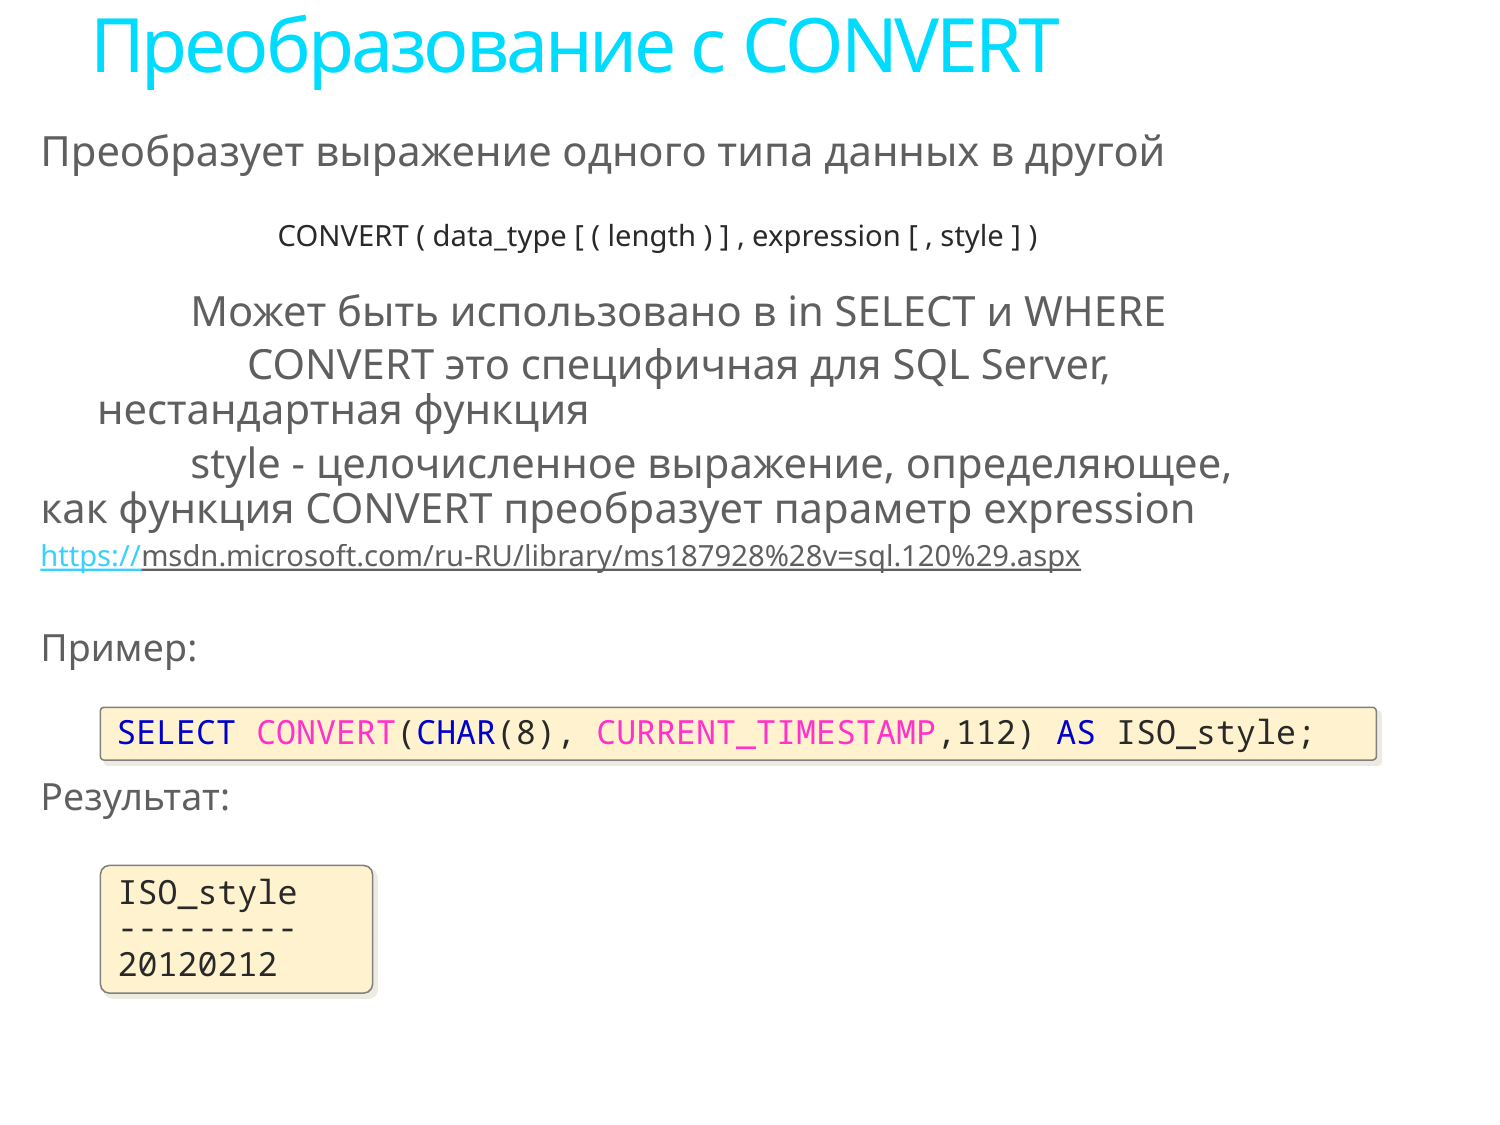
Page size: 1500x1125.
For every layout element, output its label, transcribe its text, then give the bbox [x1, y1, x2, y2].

title Преобразование с CONVERT [75, 0, 1351, 122]
list Преобразует выражение одного типа данных в другой Может быть использовано в in SELECT и WHERE CONVERT это специфичная для SQL Server, нестандартная функция style - целочисленное выражение, определяющее, как функция CONVERT преобразует параметр expression https://msdn.microsoft.com/ru-RU/library/ms187928%28v=sql.120%29.aspx Пример: Результат: [25, 123, 1298, 843]
text_box CONVERT ( data_type [ ( length ) ] , expression [ , style ] ) [262, 210, 1061, 261]
text_box ISO_style --------- 20120212 [100, 865, 373, 994]
text_box SELECT CONVERT(CHAR(8), CURRENT_TIMESTAMP,112) AS ISO_style; [100, 707, 1377, 761]
